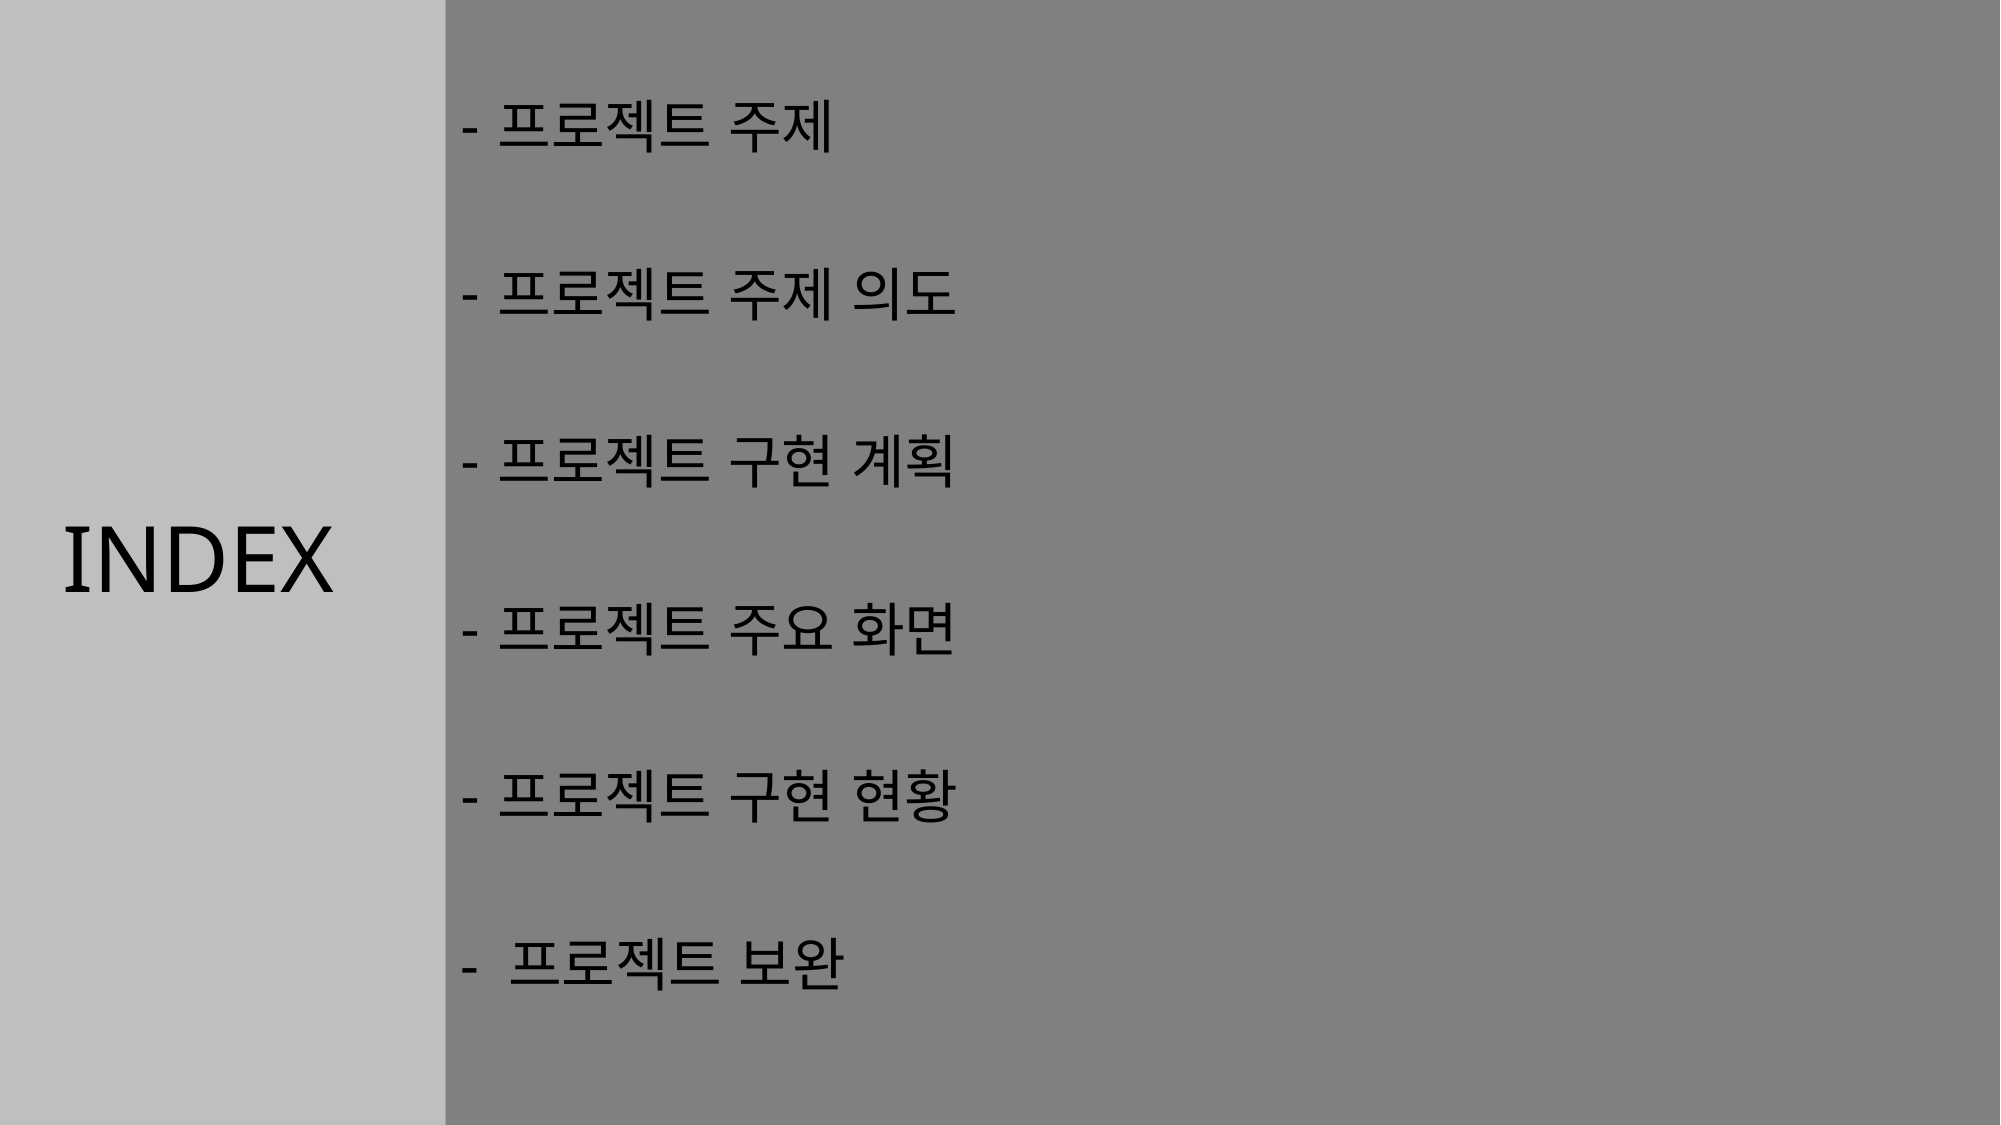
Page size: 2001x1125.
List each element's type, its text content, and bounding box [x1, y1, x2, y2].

title INDEX [0, 0, 445, 1125]
list 프로젝트 주제 프로젝트 주제 의도 프로젝트 구현 계획 프로젝트 주요 화면 프로젝트 구현 현황 - 프로젝트 보완 [445, 0, 2000, 1125]
